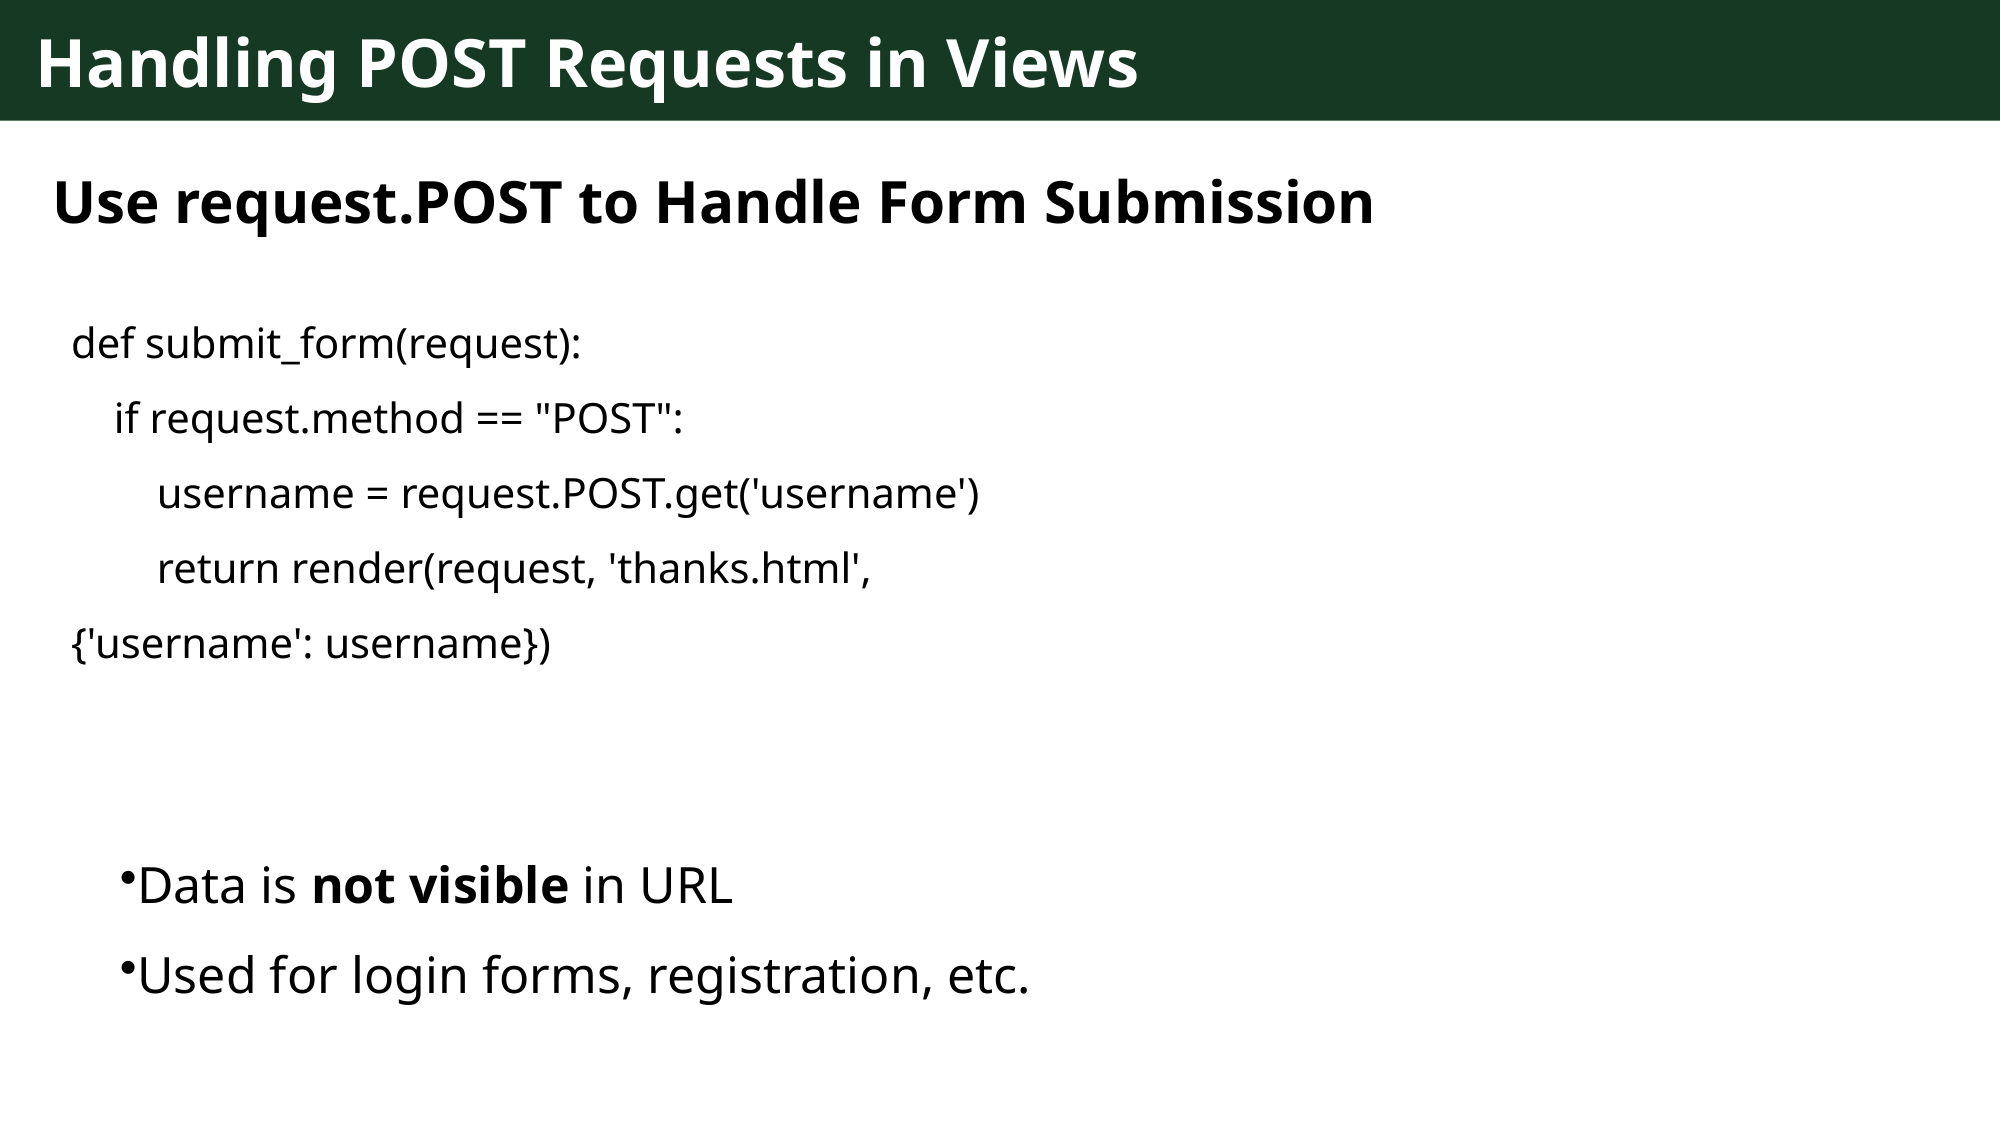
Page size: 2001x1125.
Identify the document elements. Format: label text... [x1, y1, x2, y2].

text_box Handling POST Requests in Views [20, 12, 1944, 108]
text_box [0, 0, 2000, 122]
text_box Data is not visible in URL Used for login forms, registration, etc. [104, 815, 1047, 1011]
text_box def submit_form(request): if request.method == "POST": username = request.POST.get('username') return render(request, 'thanks.html', {'username': username}) [56, 284, 1059, 675]
text_box Use request.POST to Handle Form Submission [37, 165, 1798, 257]
